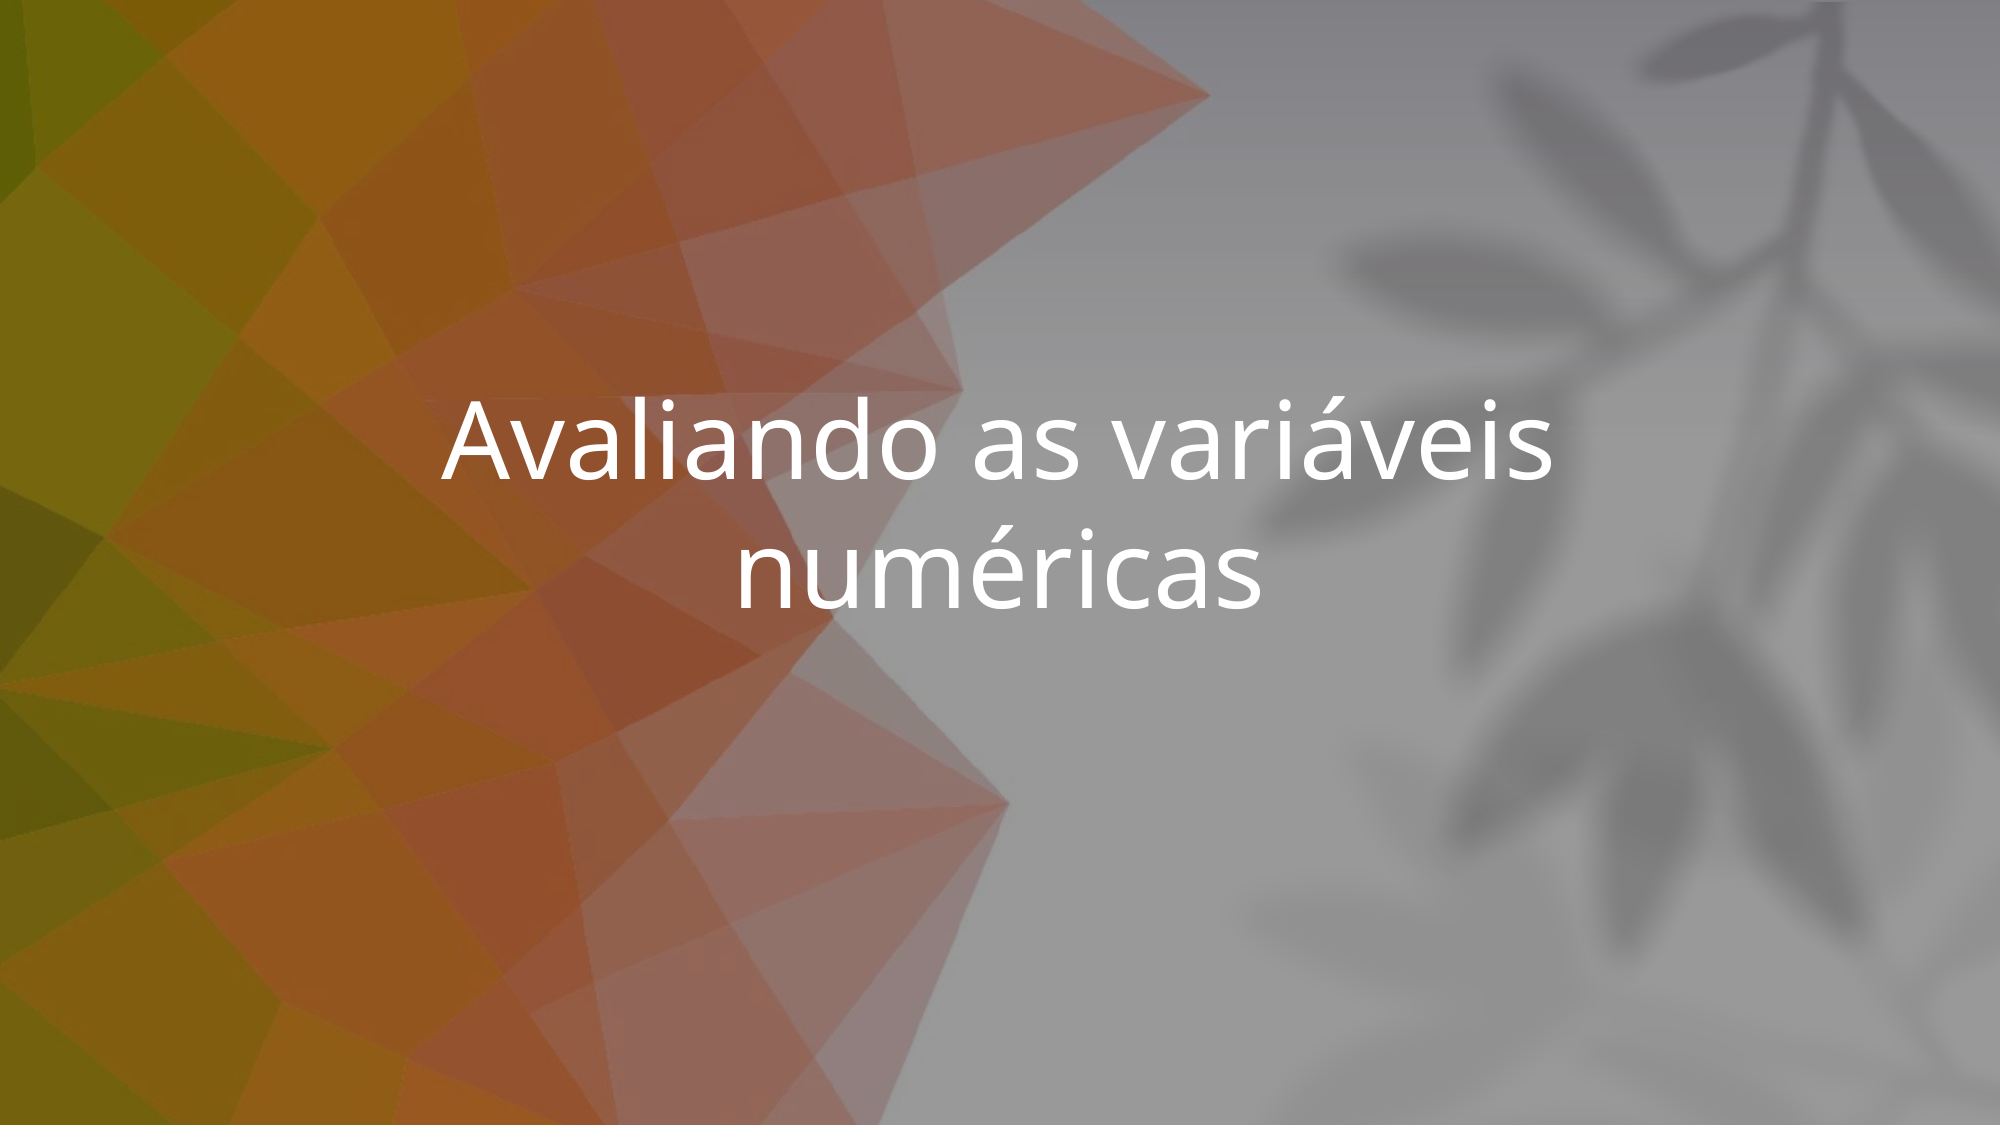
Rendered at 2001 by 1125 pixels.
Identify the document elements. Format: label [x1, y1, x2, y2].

text_box [1140, 0, 2000, 1125]
picture [0, 0, 1140, 1125]
